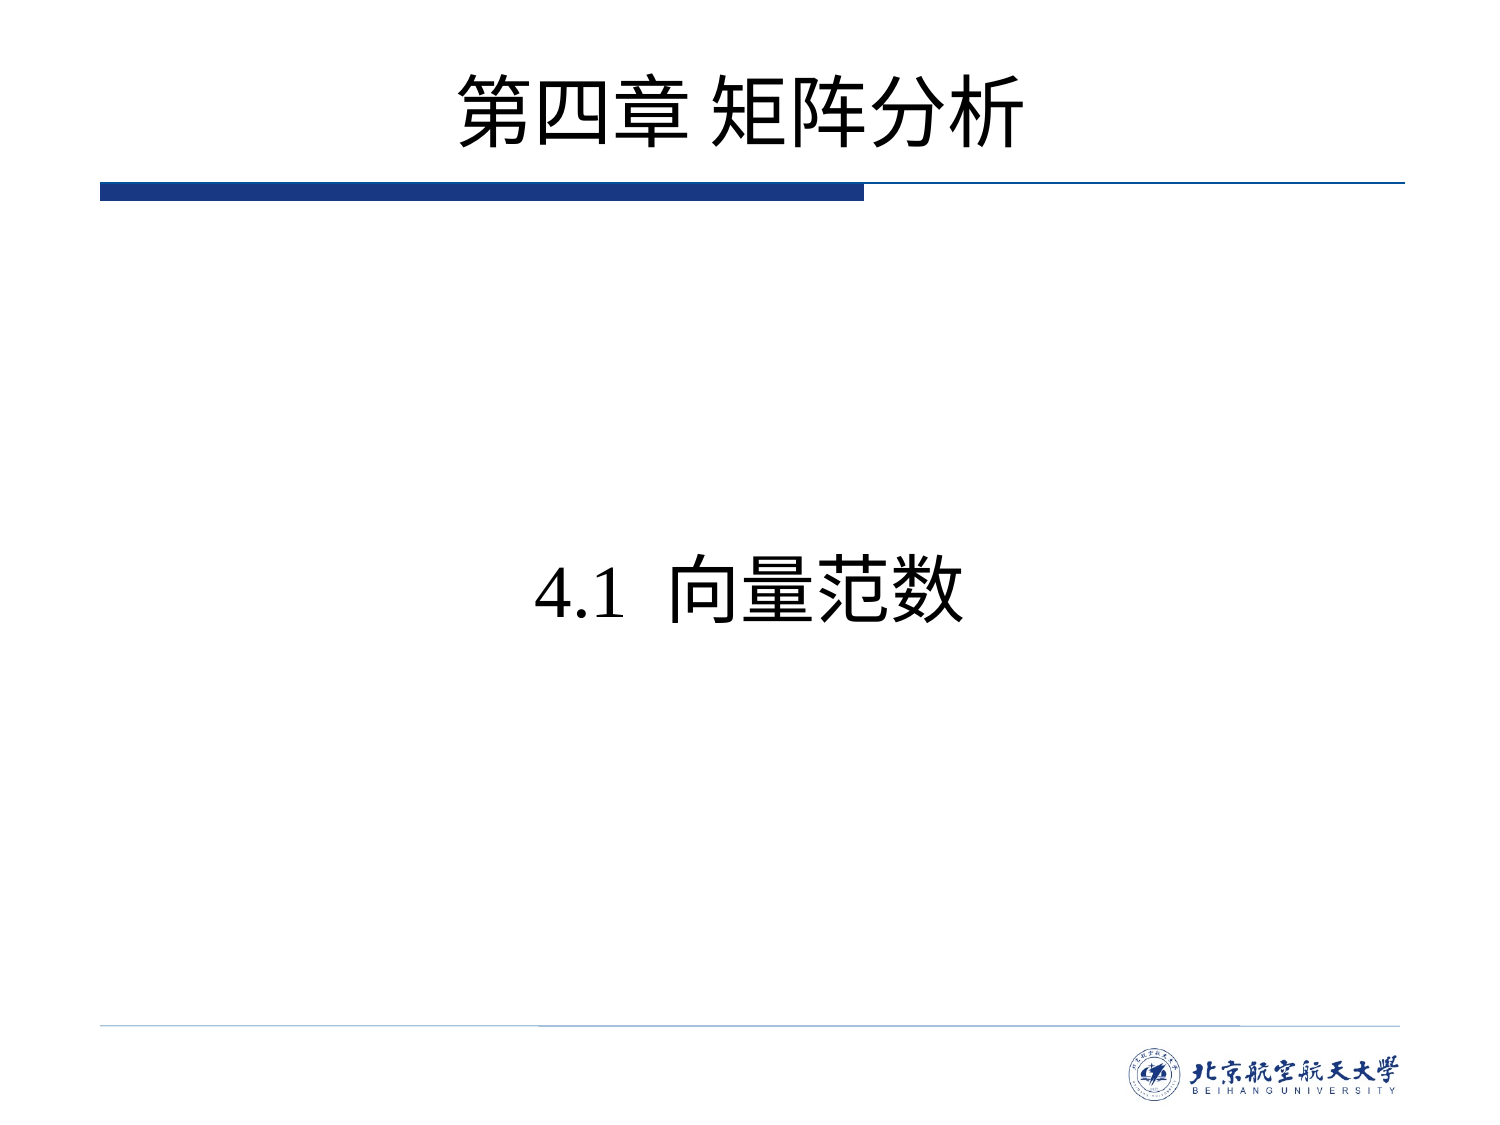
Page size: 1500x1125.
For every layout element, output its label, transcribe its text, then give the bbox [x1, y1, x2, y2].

text_box 4.1 向量范数 [0, 489, 1500, 638]
picture [1114, 1041, 1412, 1108]
title 第四章 矩阵分析 [83, 53, 1397, 165]
